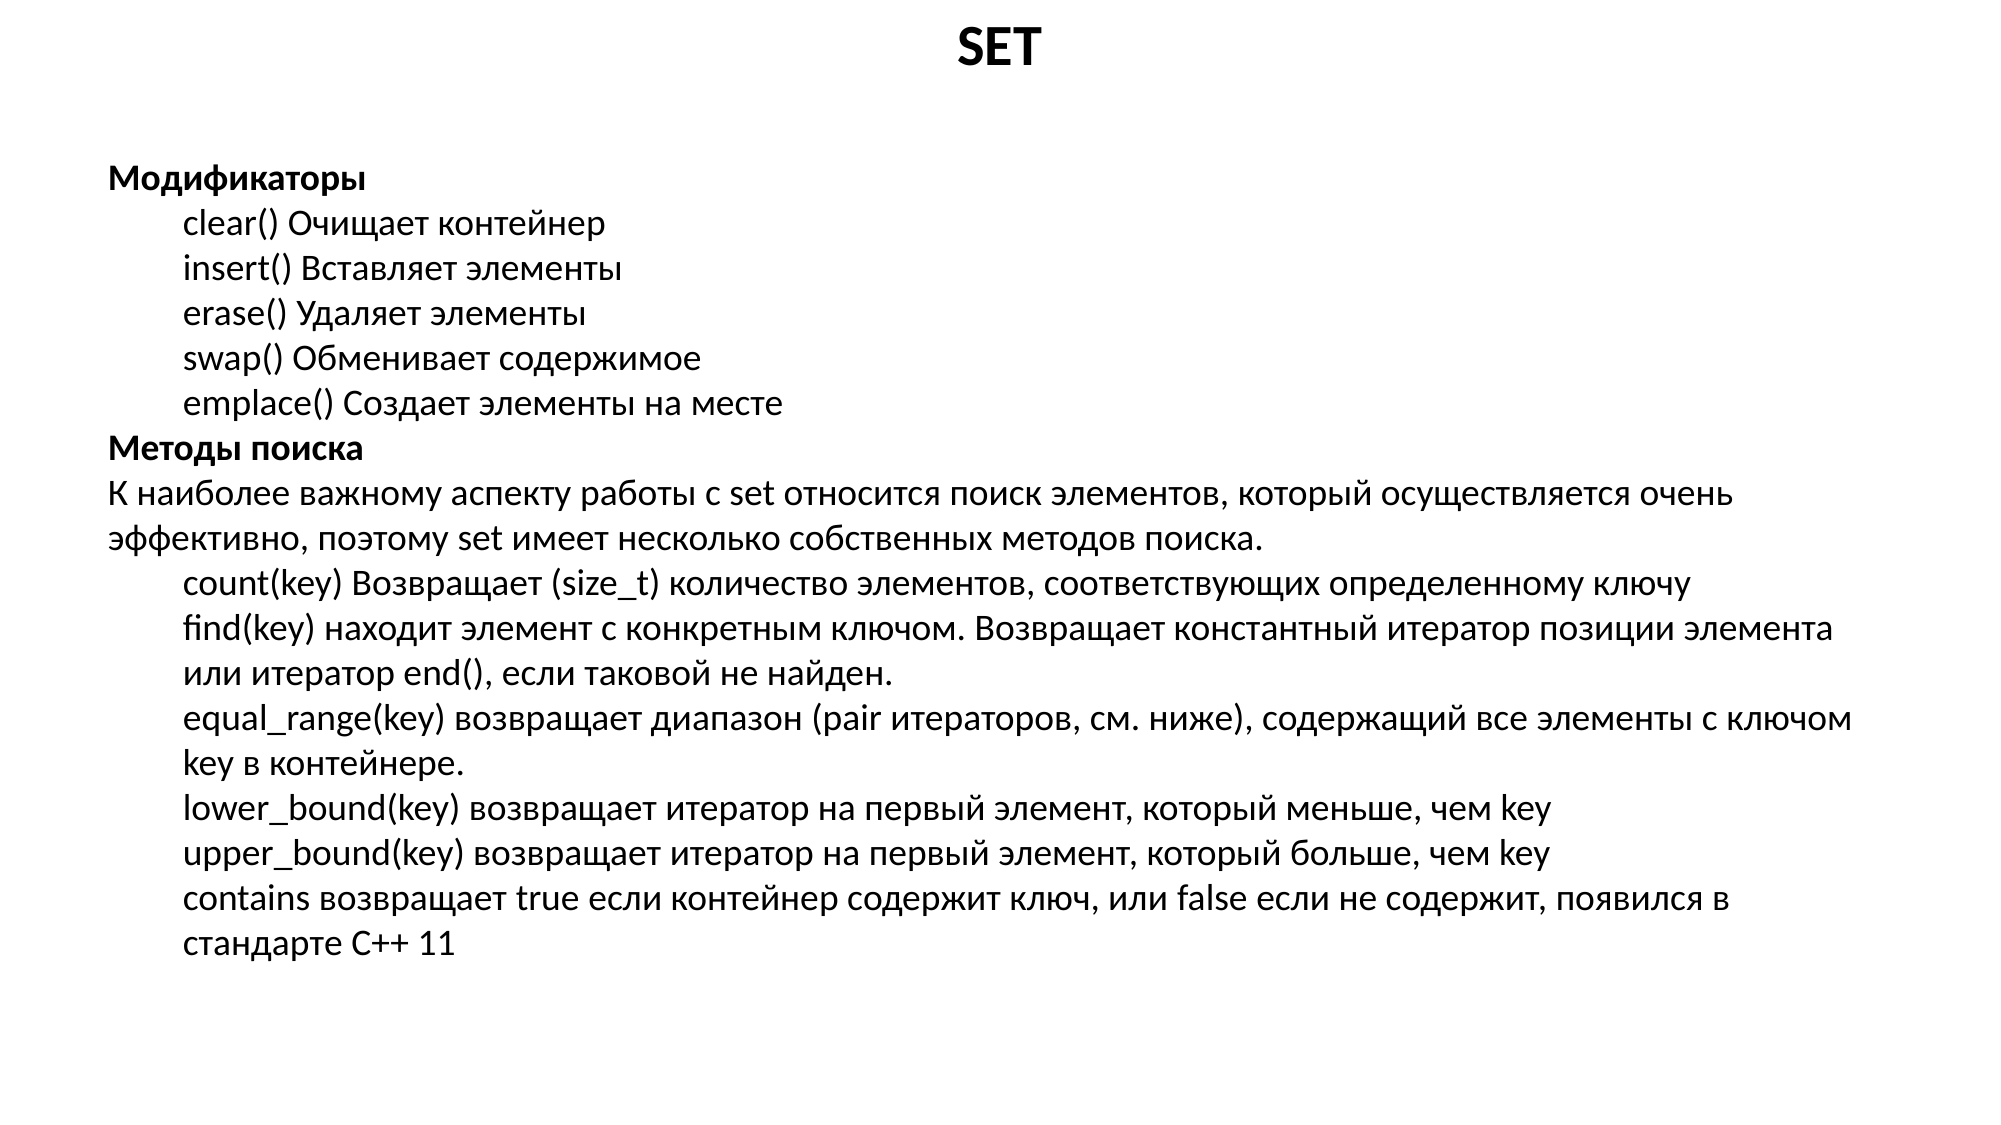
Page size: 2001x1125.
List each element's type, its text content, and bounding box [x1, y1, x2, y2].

text_box SET [942, 0, 1058, 85]
text_box Модификаторы clear() Очищает контейнер insert() Вставляет элементы erase() Удаляет элементы swap() Обменивает содержимое emplace() Создает элементы на месте Методы поиска К наиболее важному аспекту работы с set относится поиск элементов, который осуществляется очень эффективно, поэтому set имеет несколько собственных методов поиска. count(key) Возвращает (size_t) количество элементов, соответствующих определенному ключу find(key) находит элемент с конкретным ключом. Возвращает константный итератор позиции элемента или итератор end(), если таковой не найден. equal_range(key) возвращает диапазон (pair итераторов, см. ниже), содержащий все элементы с ключом key в контейнере. lower_bound(key) возвращает итератор на первый элемент, который меньше, чем key upper_bound(key) возвращает итератор на первый элемент, который больше, чем key contains возвращает true если контейнер содержит ключ, или false если не содержит, появился в стандарте C++ 11 [93, 145, 1907, 971]
